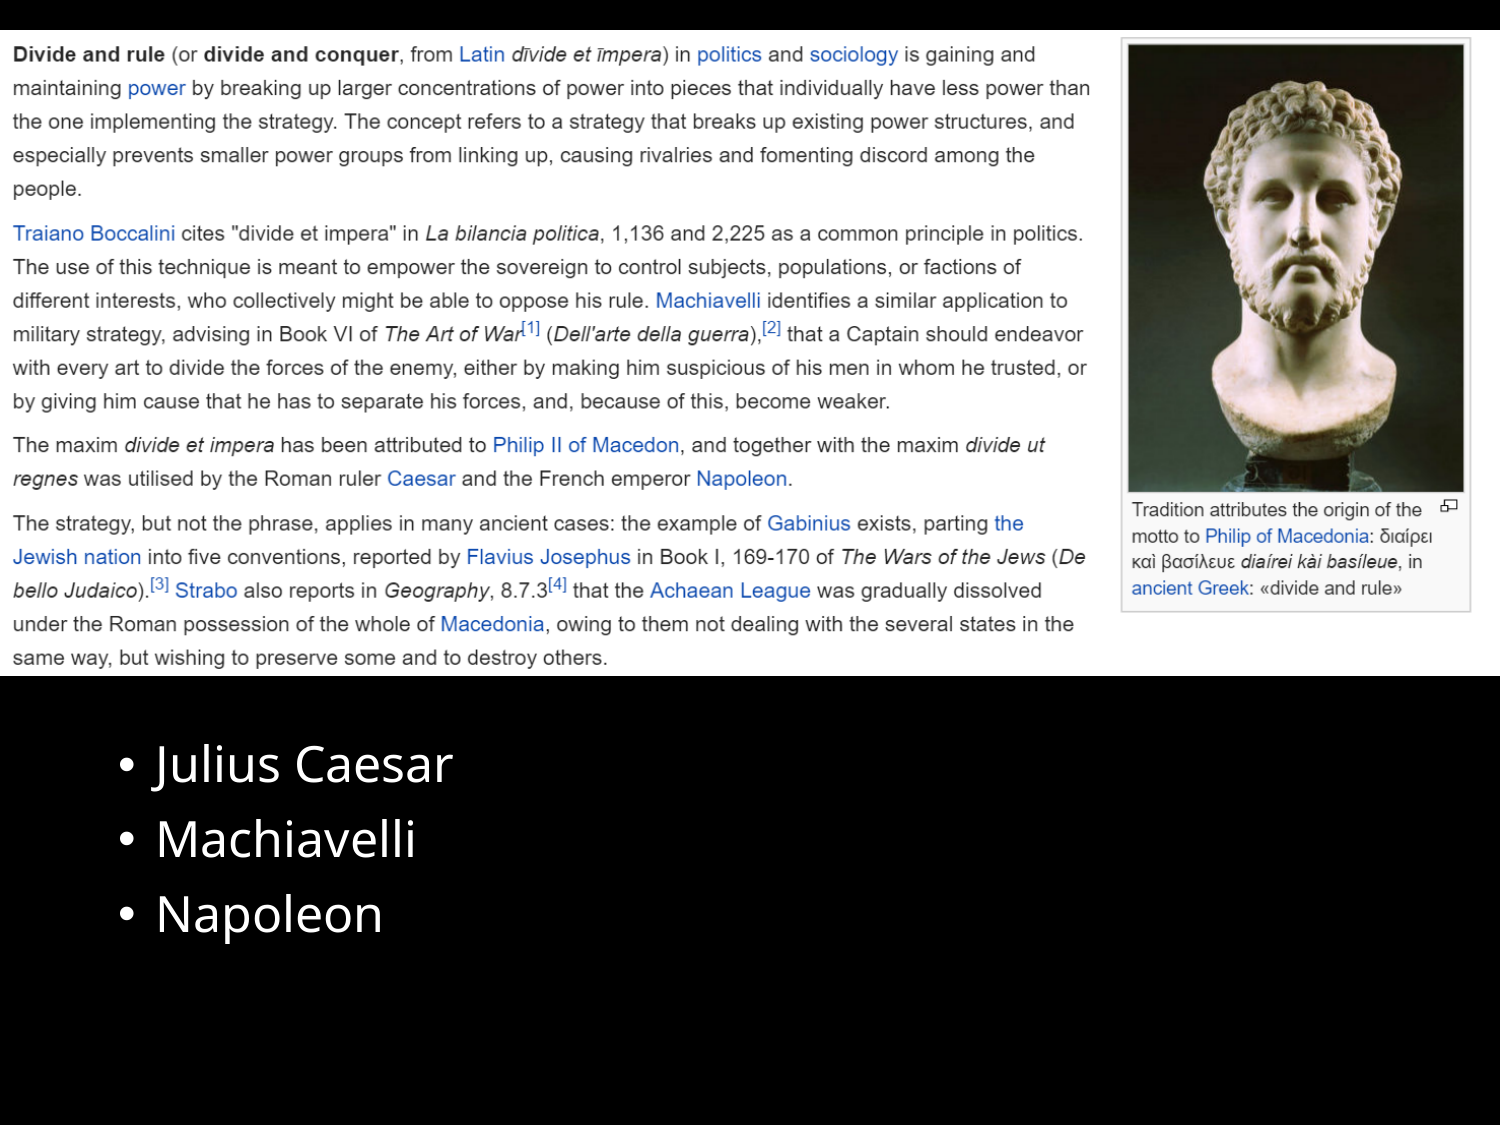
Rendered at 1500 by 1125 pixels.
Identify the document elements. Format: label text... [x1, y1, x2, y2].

picture [0, 30, 1500, 676]
list Julius Caesar Machiavelli Napoleon [103, 676, 1397, 1047]
